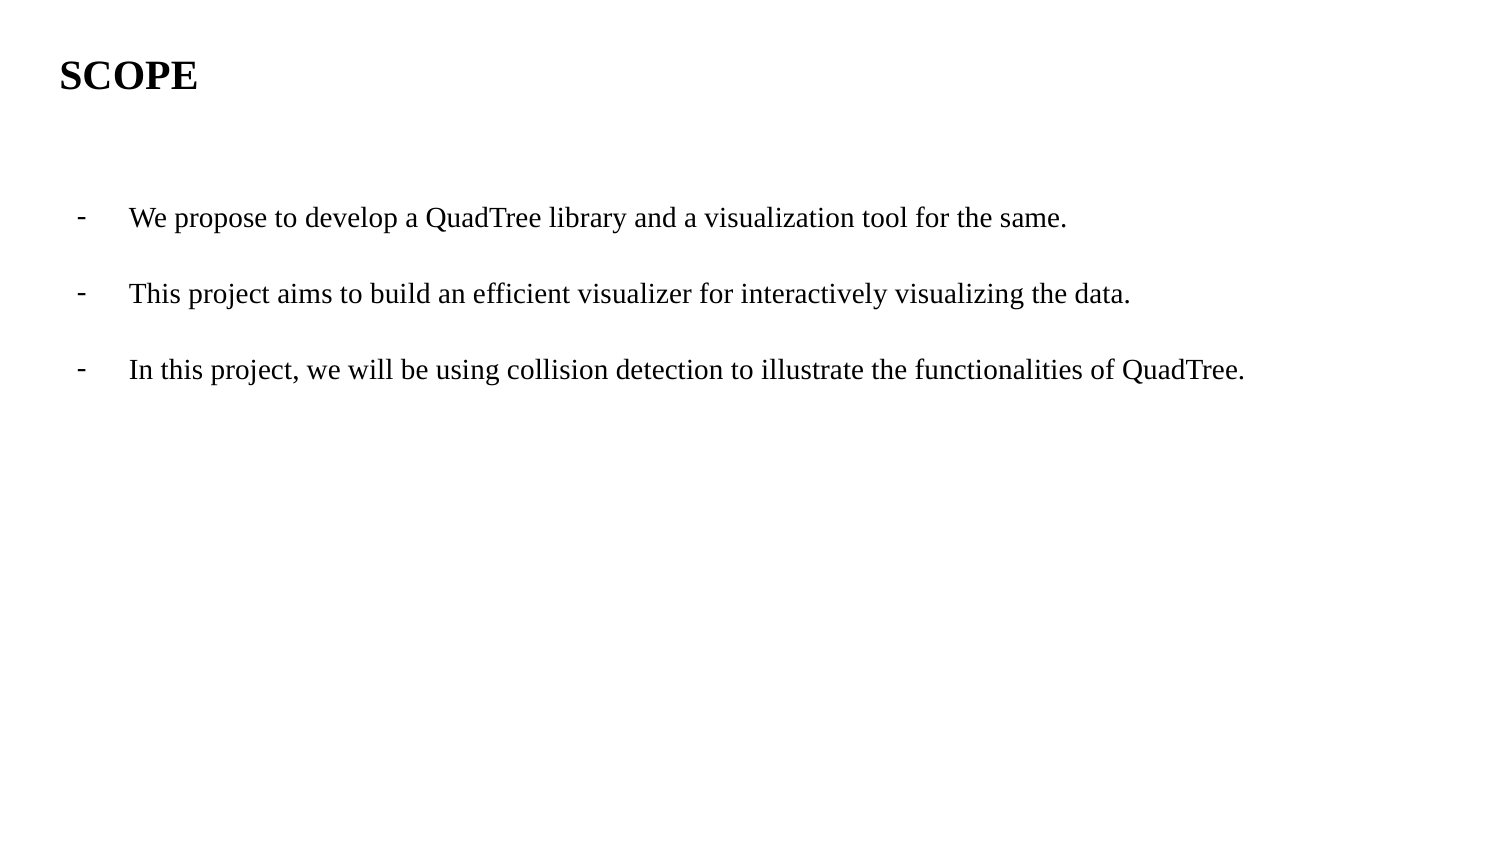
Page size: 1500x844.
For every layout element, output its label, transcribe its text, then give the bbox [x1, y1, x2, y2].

text_box SCOPE [44, 32, 1456, 113]
text_box We propose to develop a QuadTree library and a visualization tool for the same. This project aims to build an efficient visualizer for interactively visualizing the data. In this project, we will be using collision detection to illustrate the functionalities of QuadTree. [39, 114, 1461, 434]
